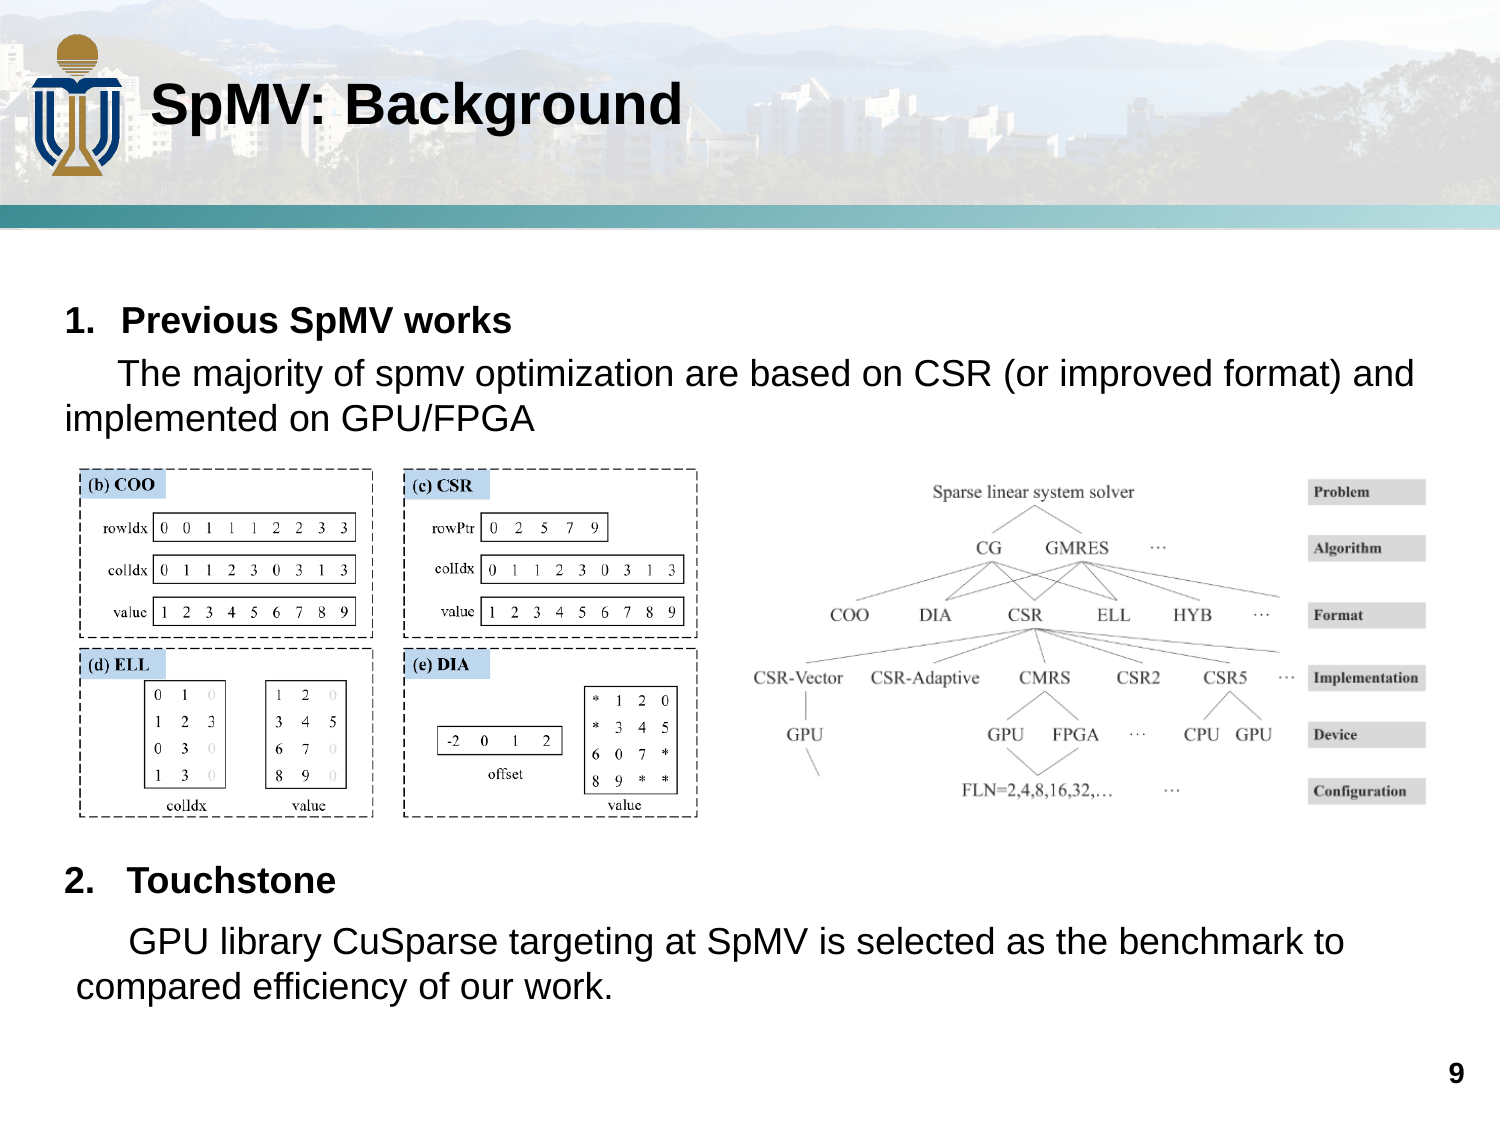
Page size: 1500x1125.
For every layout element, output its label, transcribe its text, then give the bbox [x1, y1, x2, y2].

text_box Previous SpMV works The majority of spmv optimization are based on CSR (or improved format) and implemented on GPU/FPGA [49, 288, 1480, 545]
picture [30, 33, 124, 177]
picture [66, 462, 709, 824]
text_box GPU library CuSparse targeting at SpMV is selected as the benchmark to compared efficiency of our work. [61, 909, 1445, 1015]
text_box 2. Touchstone [49, 848, 801, 909]
title SpMV: Background [135, 7, 1446, 195]
picture [749, 462, 1434, 813]
slide_number 9 [1086, 1046, 1480, 1125]
